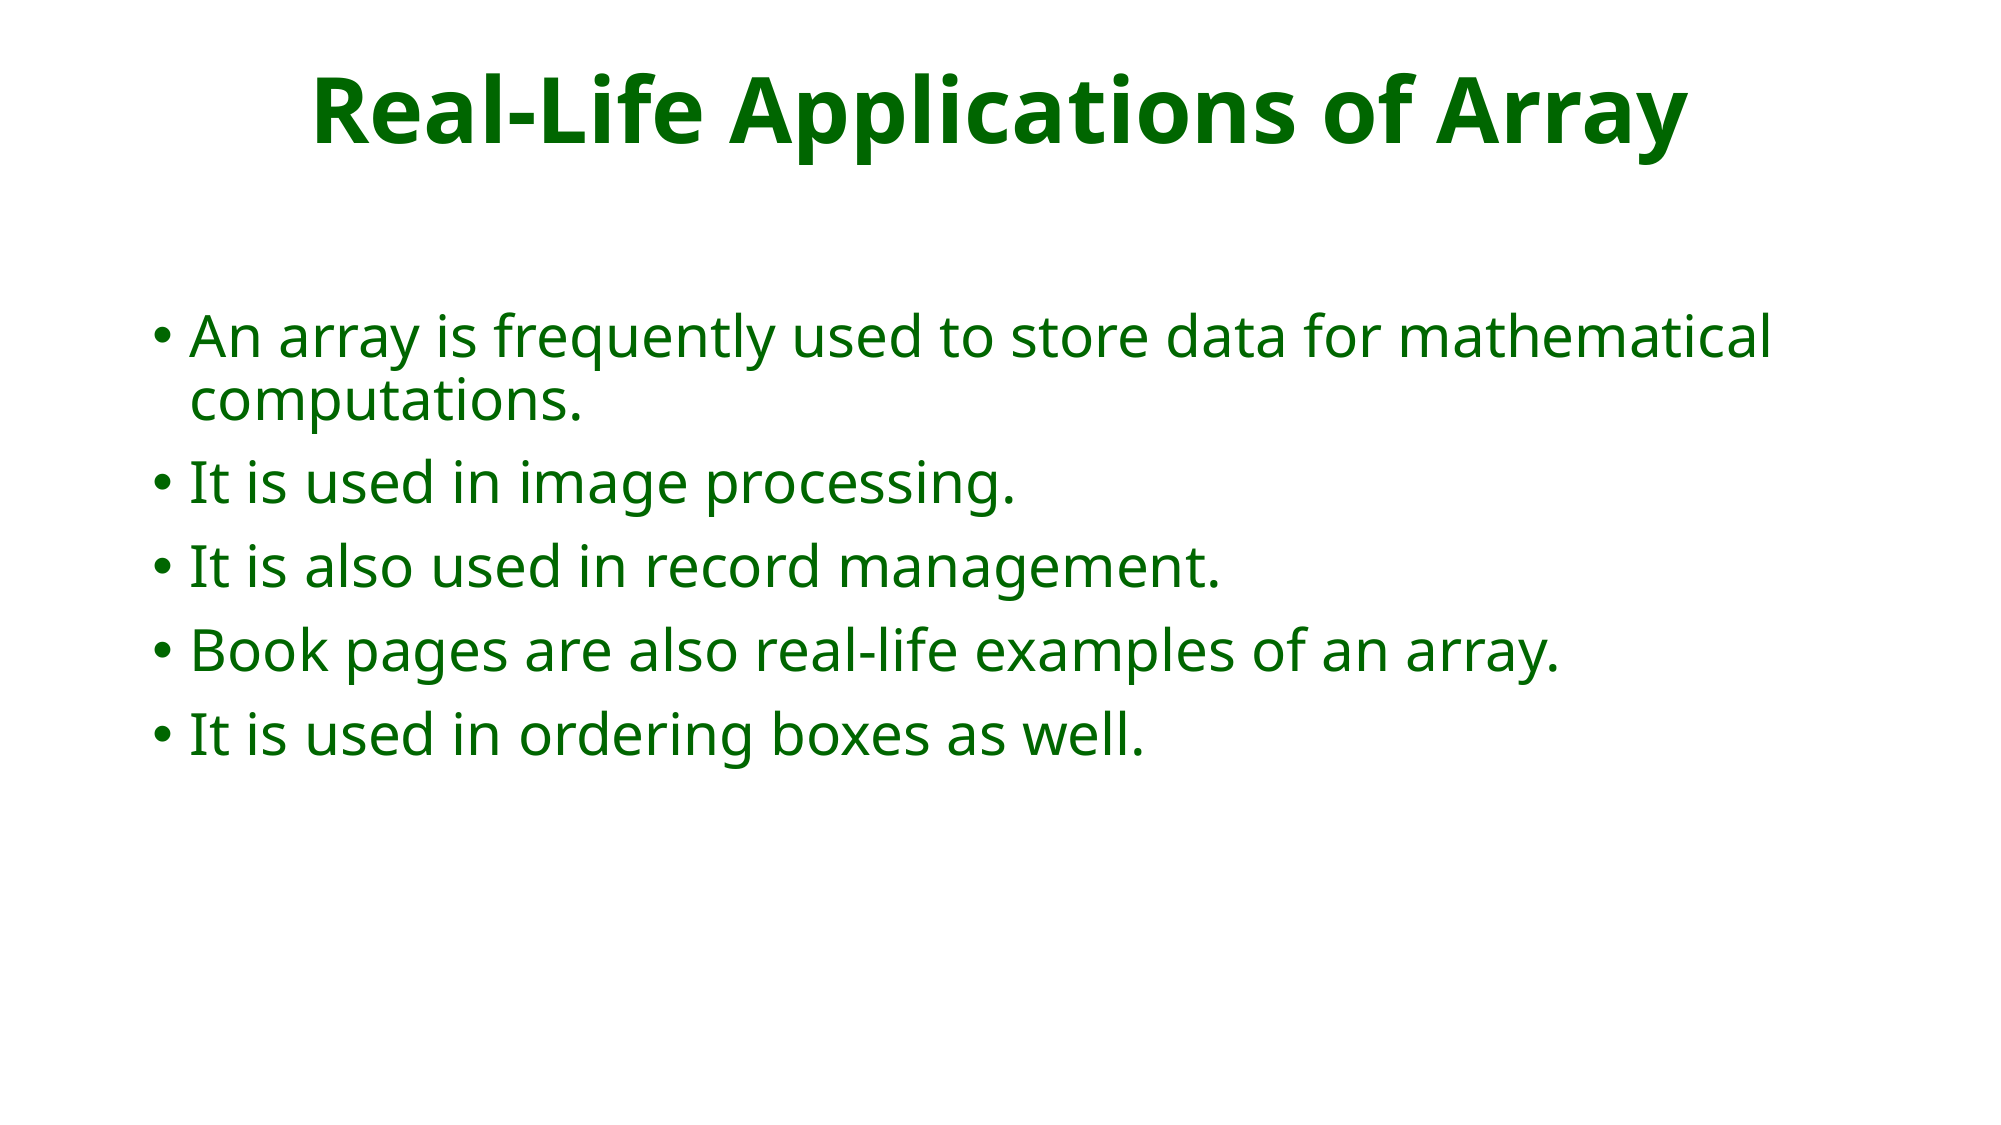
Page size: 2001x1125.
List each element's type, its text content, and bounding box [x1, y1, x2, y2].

list An array is frequently used to store data for mathematical computations. It is used in image processing. It is also used in record management. Book pages are also real-life examples of an array. It is used in ordering boxes as well. [137, 299, 1863, 1014]
title Real-Life Applications of Array [137, 59, 1863, 278]
